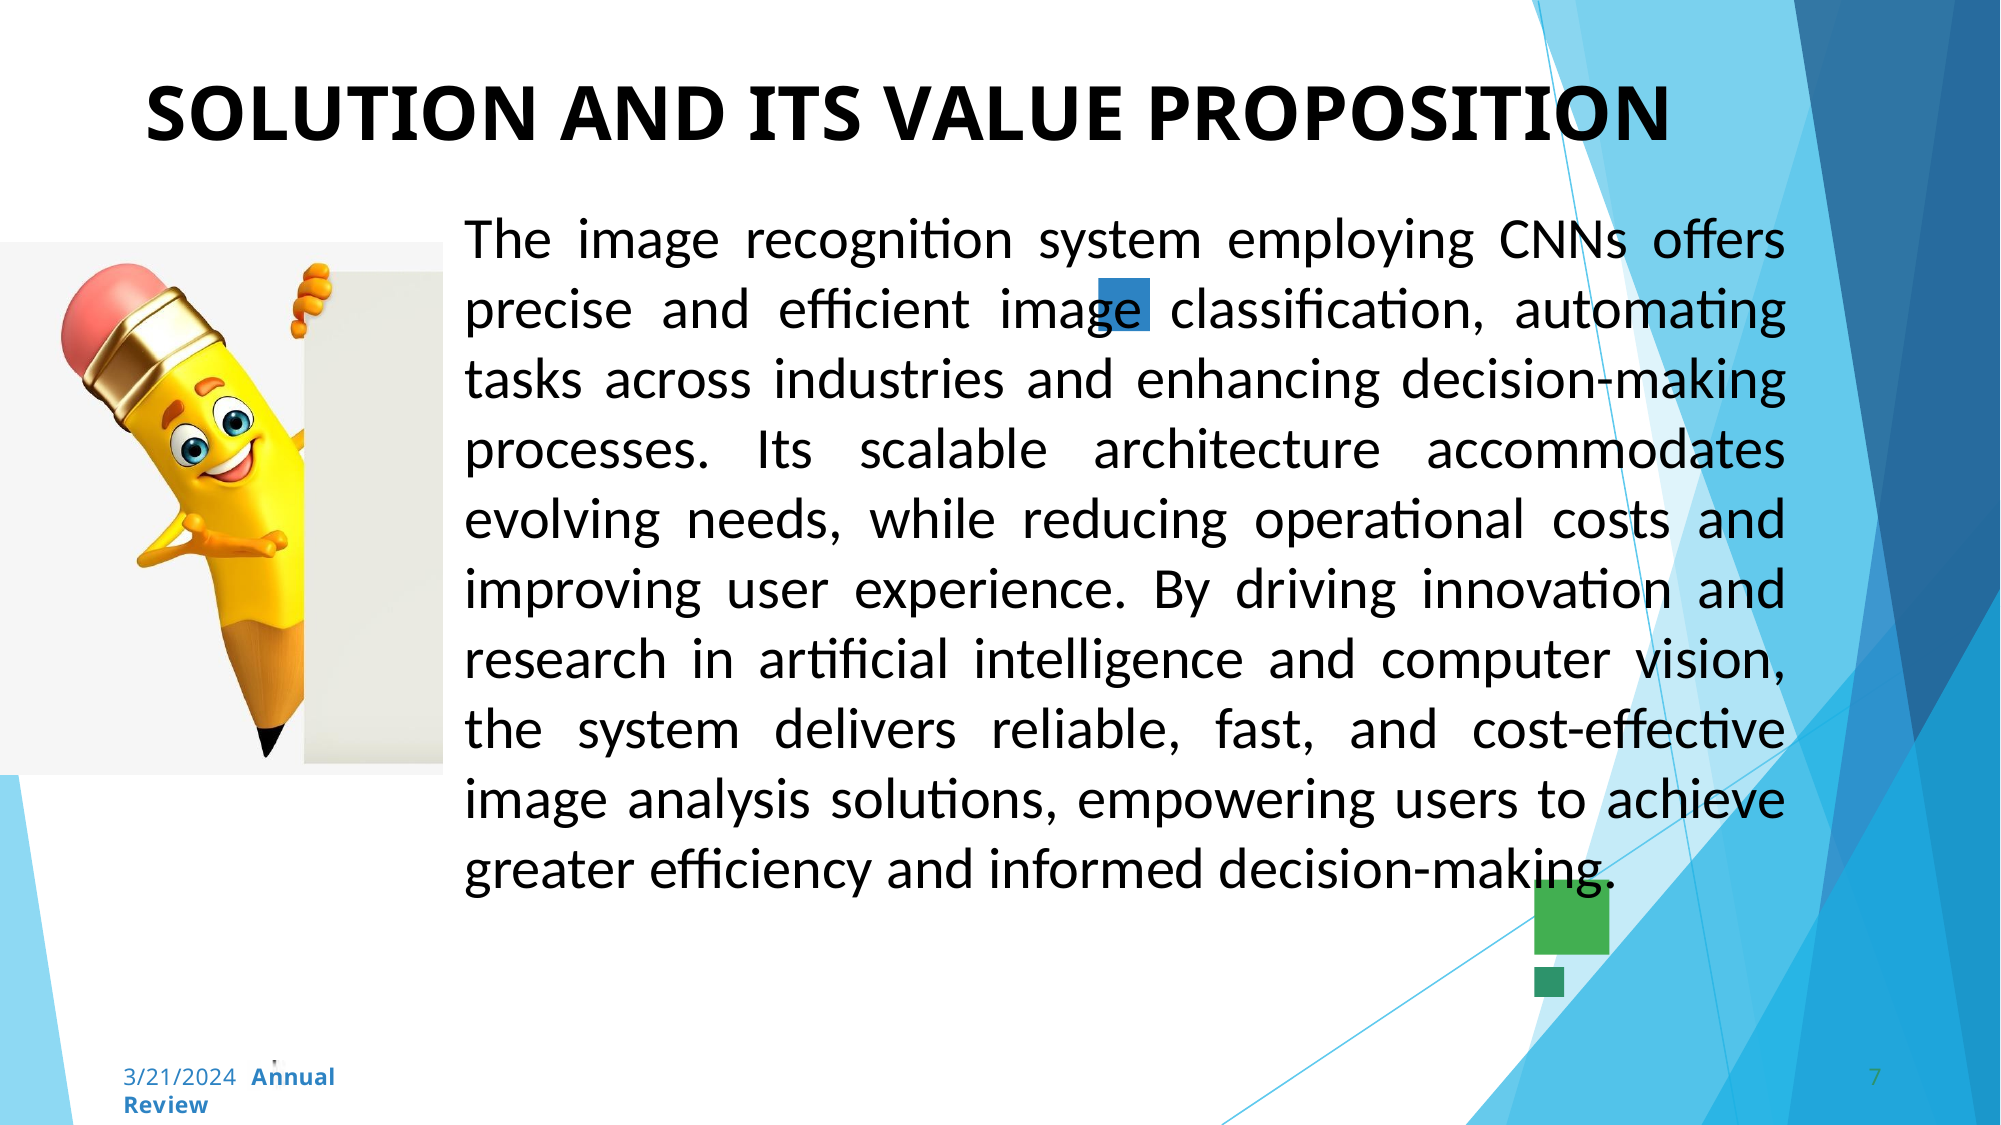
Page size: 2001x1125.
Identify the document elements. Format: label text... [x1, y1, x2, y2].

text_box 3/21/2024 Annual Review [121, 1103, 417, 1118]
slide_number 7 [1862, 1061, 1888, 1125]
picture [0, 241, 443, 776]
picture [110, 1060, 463, 1094]
title SOLUTION AND ITS VALUE PROPOSITION [123, 63, 1877, 254]
text_box [1534, 967, 1565, 997]
text_box [1534, 907, 1610, 955]
list The image recognition system employing CNNs offers precise and efficient image classification, automating tasks across industries and enhancing decision-making processes. Its scalable architecture accommodates evolving needs, while reducing operational costs and improving user experience. By driving innovation and research in artificial intelligence and computer vision, the system delivers reliable, fast, and cost-effective image analysis solutions, empowering users to achieve greater efficiency and informed decision-making. [464, 200, 1788, 907]
